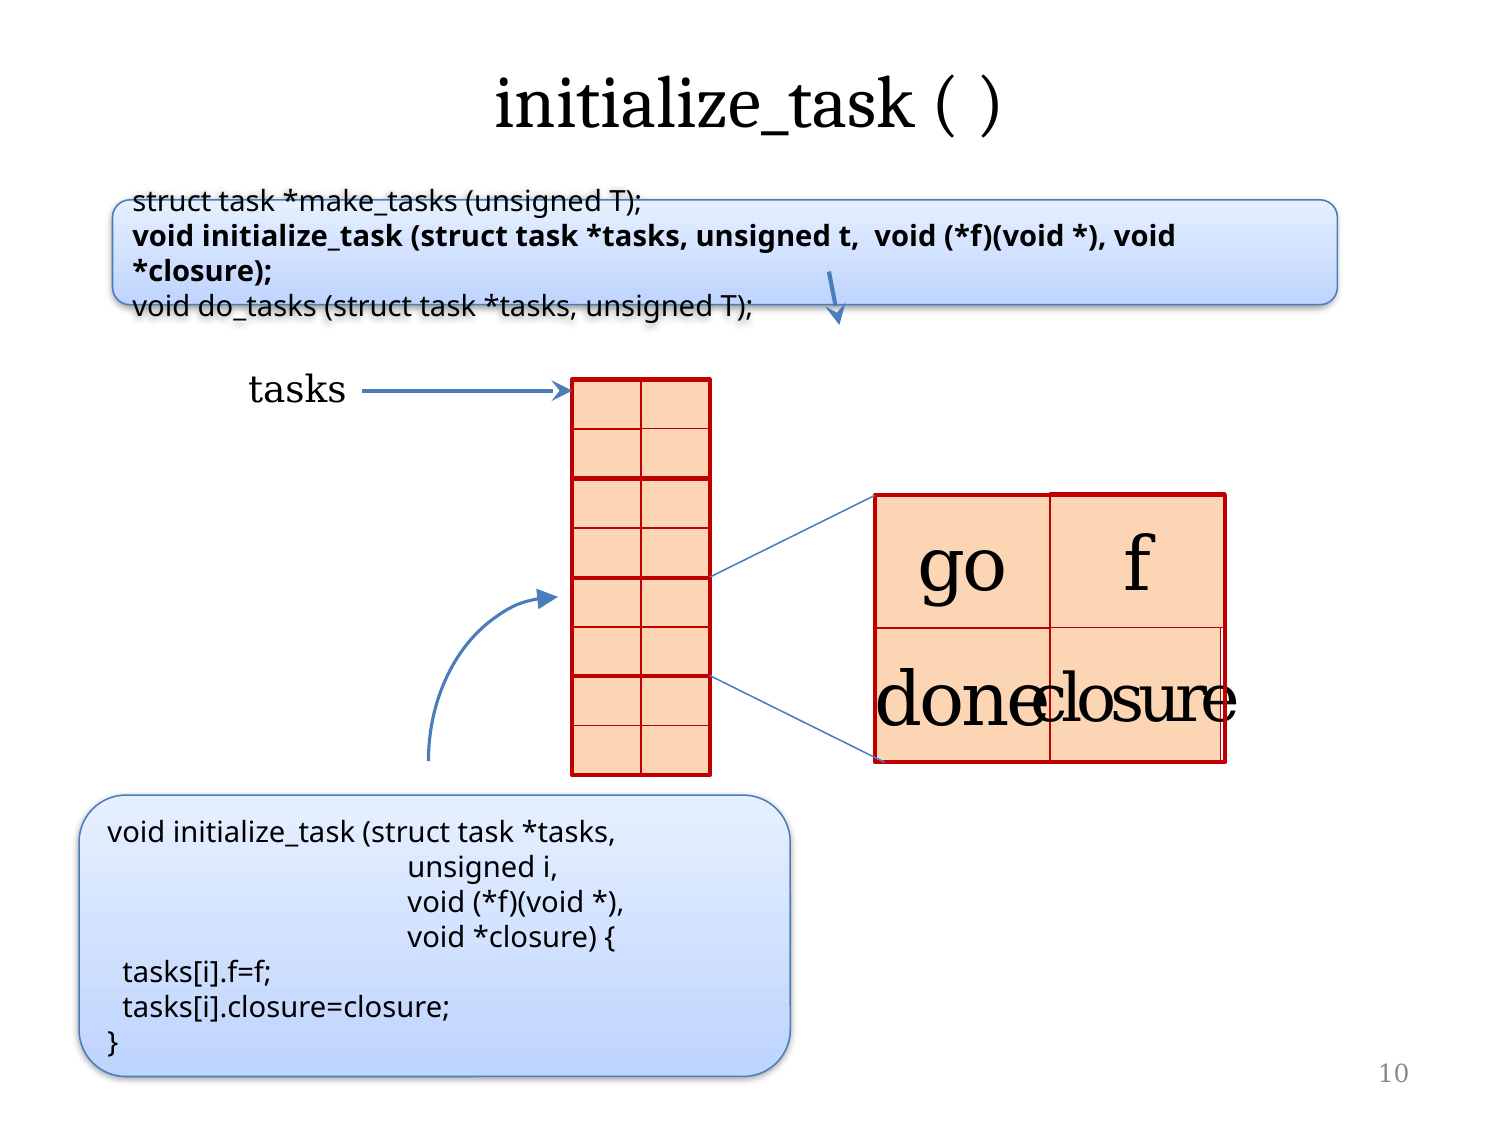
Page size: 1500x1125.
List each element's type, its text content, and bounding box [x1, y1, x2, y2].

text_box [427, 588, 558, 762]
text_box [571, 477, 710, 576]
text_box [571, 378, 710, 477]
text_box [874, 492, 1226, 763]
text_box struct task *make_tasks (unsigned T); void initialize_task (struct task *tasks, unsigned t, void (*f)(void *), void *closure); void do_tasks (struct task *tasks, unsigned T); [111, 199, 1339, 306]
text_box void initialize_task (struct task *tasks, unsigned i, void (*f)(void *), void *closure) { tasks[i].f=f; tasks[i].closure=closure; } [78, 794, 792, 1078]
title initialize_task ( ) [75, 45, 1425, 150]
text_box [828, 271, 840, 326]
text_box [709, 675, 885, 763]
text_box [709, 495, 876, 578]
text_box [571, 576, 710, 674]
slide_number 10 [1074, 1042, 1425, 1103]
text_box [571, 675, 710, 776]
text_box tasks [233, 357, 362, 418]
